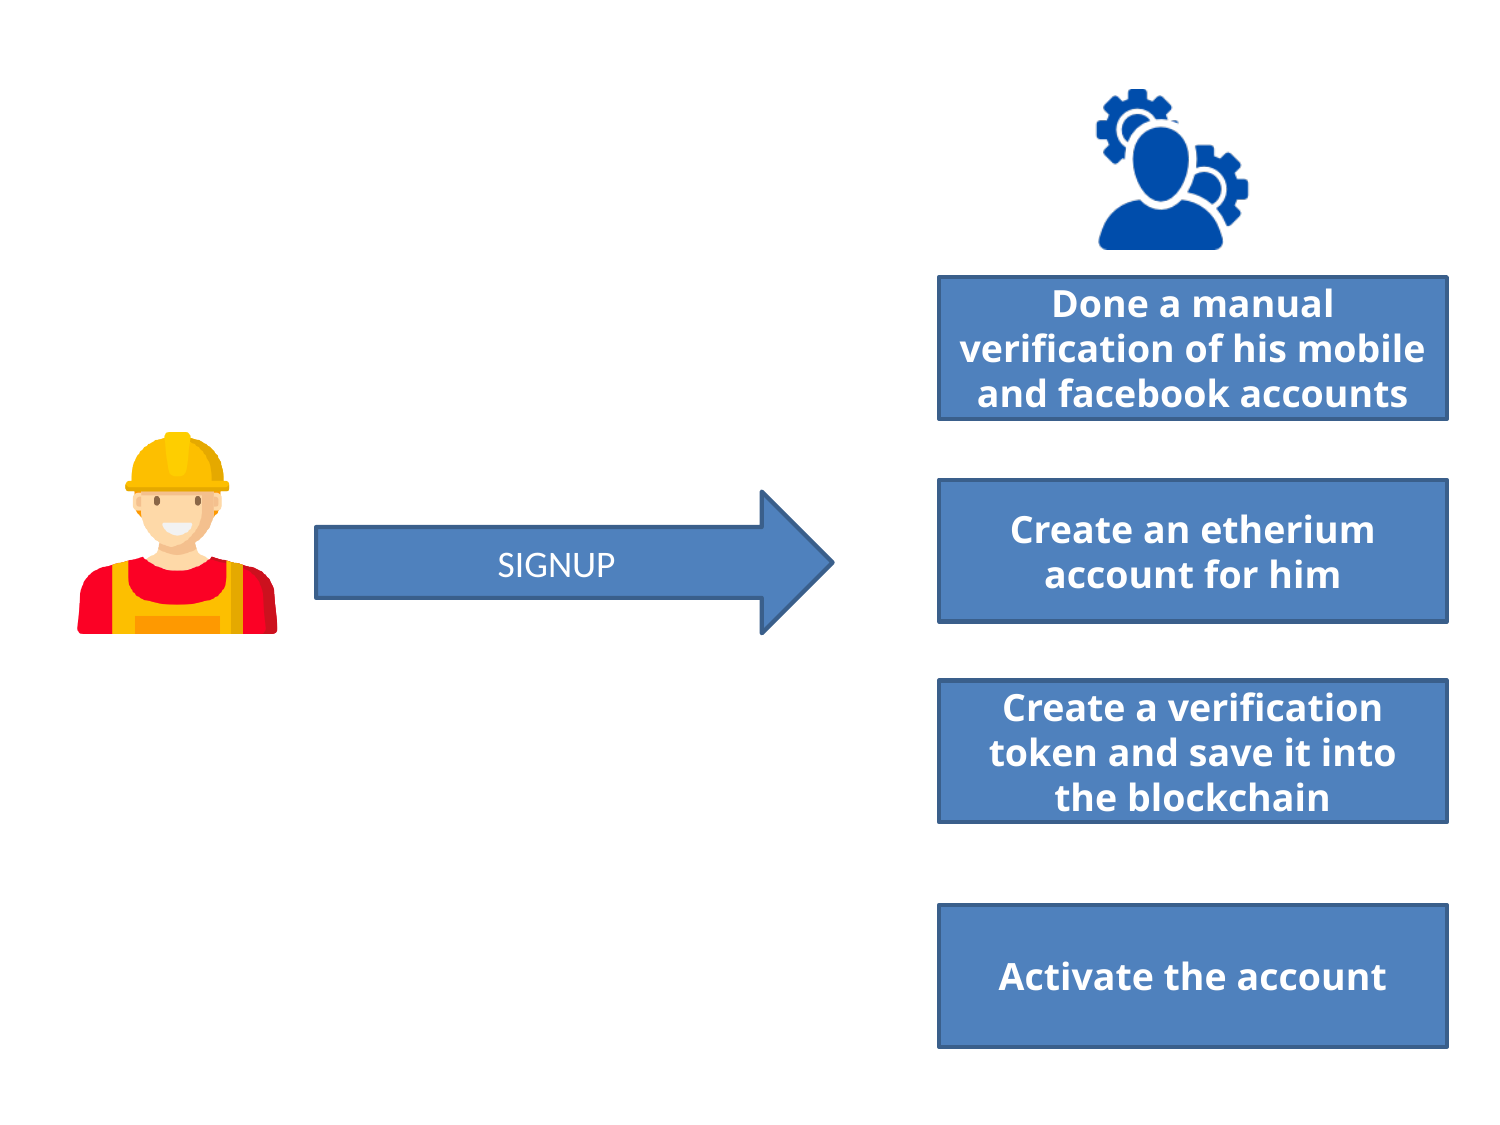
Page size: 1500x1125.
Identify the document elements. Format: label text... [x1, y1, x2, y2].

picture [1092, 89, 1253, 250]
picture [76, 432, 278, 634]
text_box Done a manual verification of his mobile and facebook accounts [937, 275, 1449, 421]
text_box Create an etherium account for him [937, 478, 1449, 624]
text_box SIGNUP [314, 489, 835, 636]
text_box Create a verification token and save it into the blockchain [937, 678, 1449, 824]
text_box Activate the account [937, 903, 1449, 1049]
